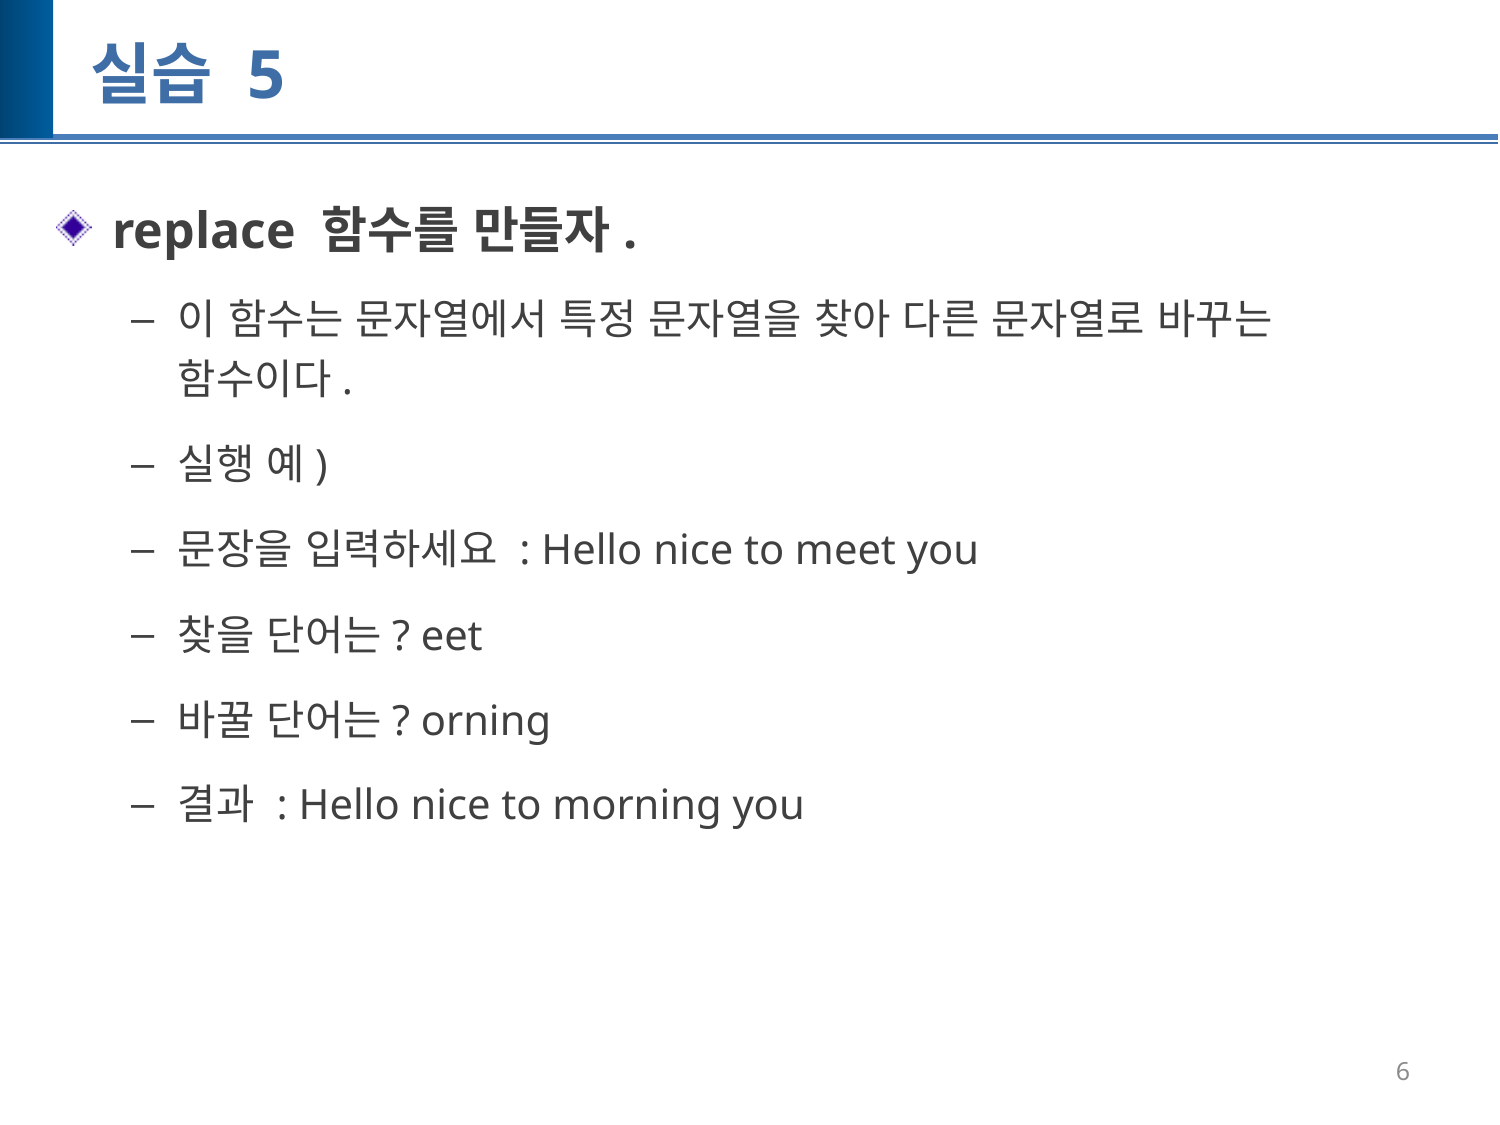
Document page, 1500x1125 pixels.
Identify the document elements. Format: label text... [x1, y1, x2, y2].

list replace 함수를 만들자. 이 함수는 문자열에서 특정 문자열을 찾아 다른 문자열로 바꾸는 함수이다. 실행 예) 문장을 입력하세요 : Hello nice to meet you 찾을 단어는? eet 바꿀 단어는? orning 결과 : Hello nice to morning you [41, 178, 1391, 995]
picture [56, 210, 92, 246]
title 실습 5 [75, 32, 1425, 113]
slide_number 6 [1074, 1042, 1425, 1103]
